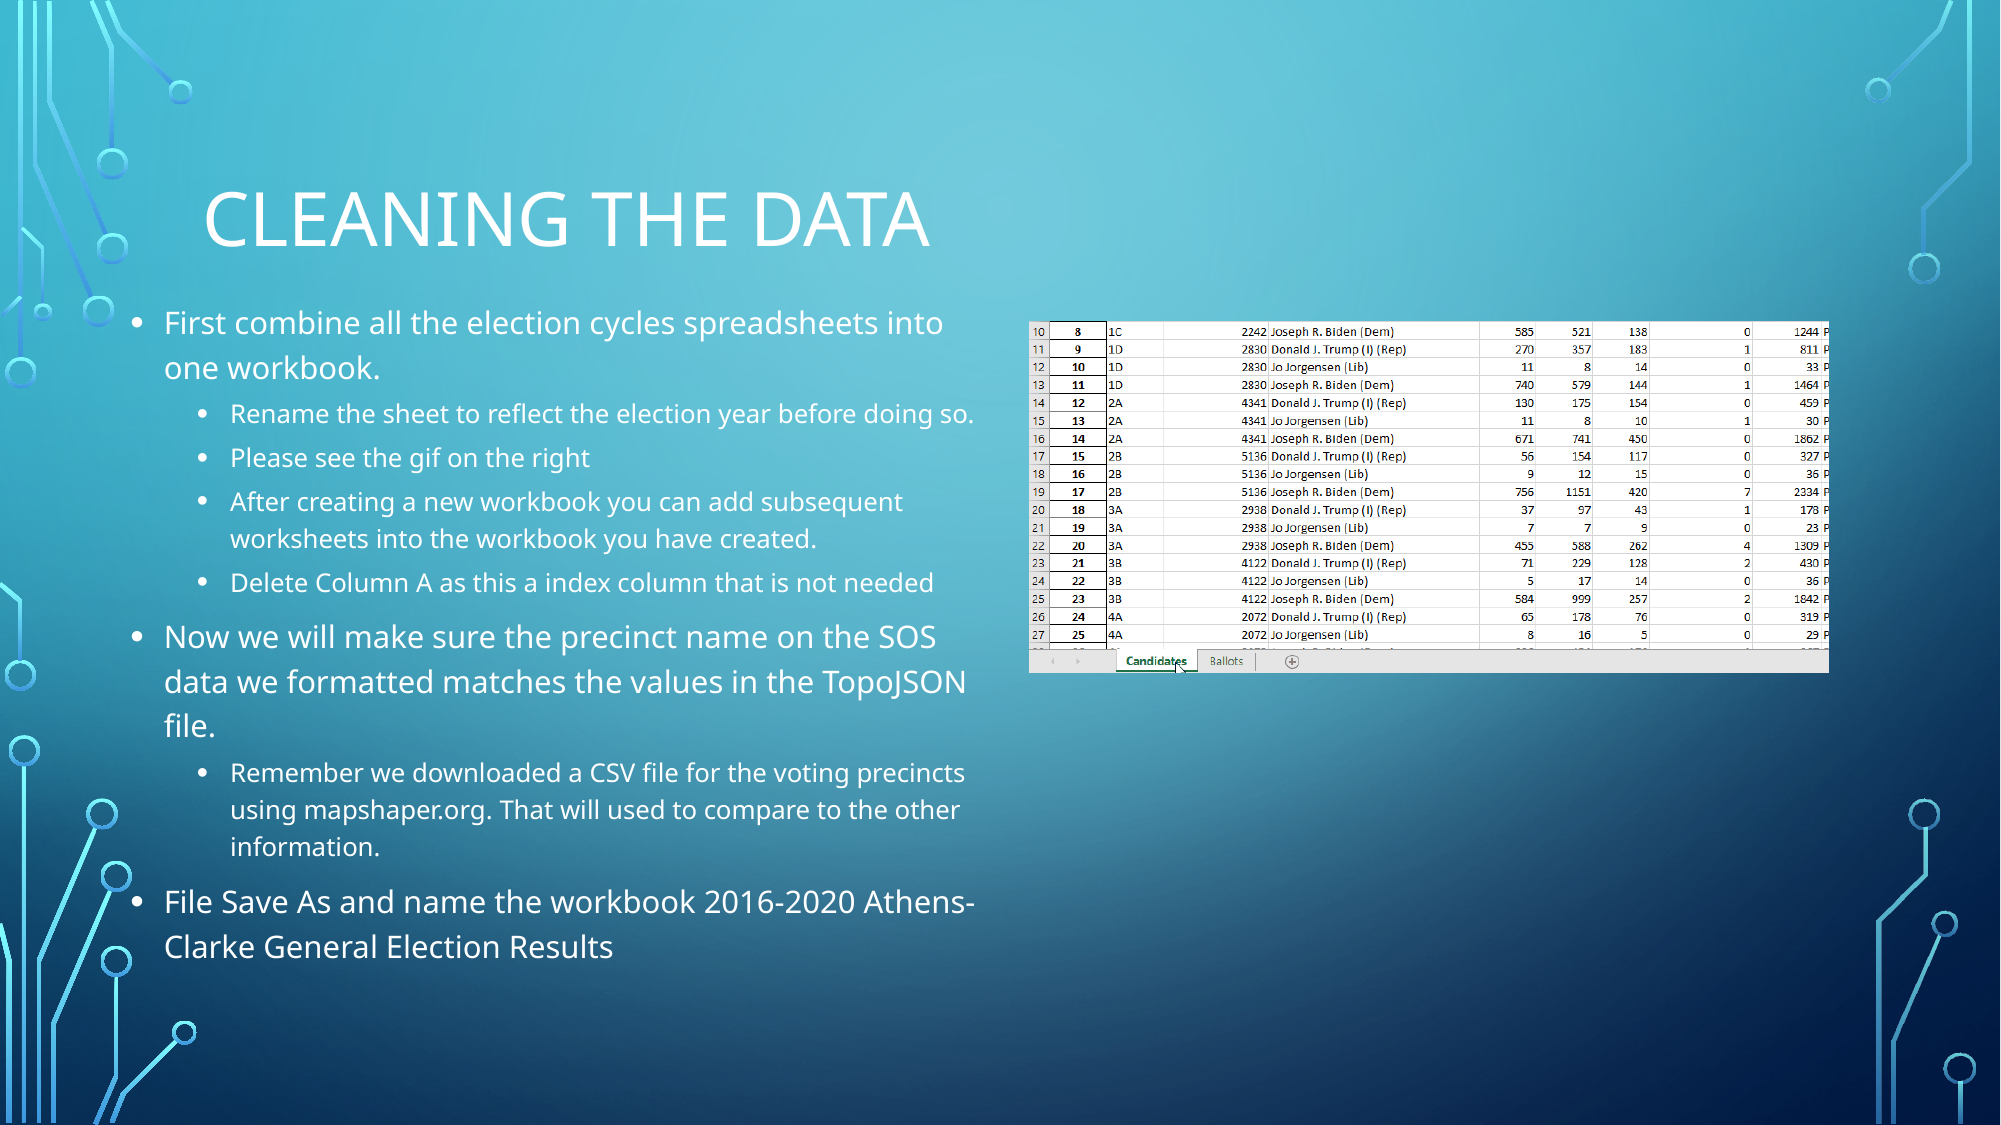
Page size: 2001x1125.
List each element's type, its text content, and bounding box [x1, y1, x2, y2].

list First combine all the election cycles spreadsheets into one workbook. Rename the sheet to reflect the election year before doing so. Please see the gif on the right After creating a new workbook you can add subsequent worksheets into the workbook you have created. Delete Column A as this a index column that is not needed Now we will make sure the precinct name on the SOS data we formatted matches the values in the TopoJSON file. Remember we downloaded a CSV file for the voting precincts using mapshaper.org. That will used to compare to the other information. File Save As and name the workbook 2016-2020 Athens-Clarke General Election Results [115, 288, 1000, 991]
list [1028, 321, 1829, 673]
title Cleaning the data [187, 101, 1813, 344]
